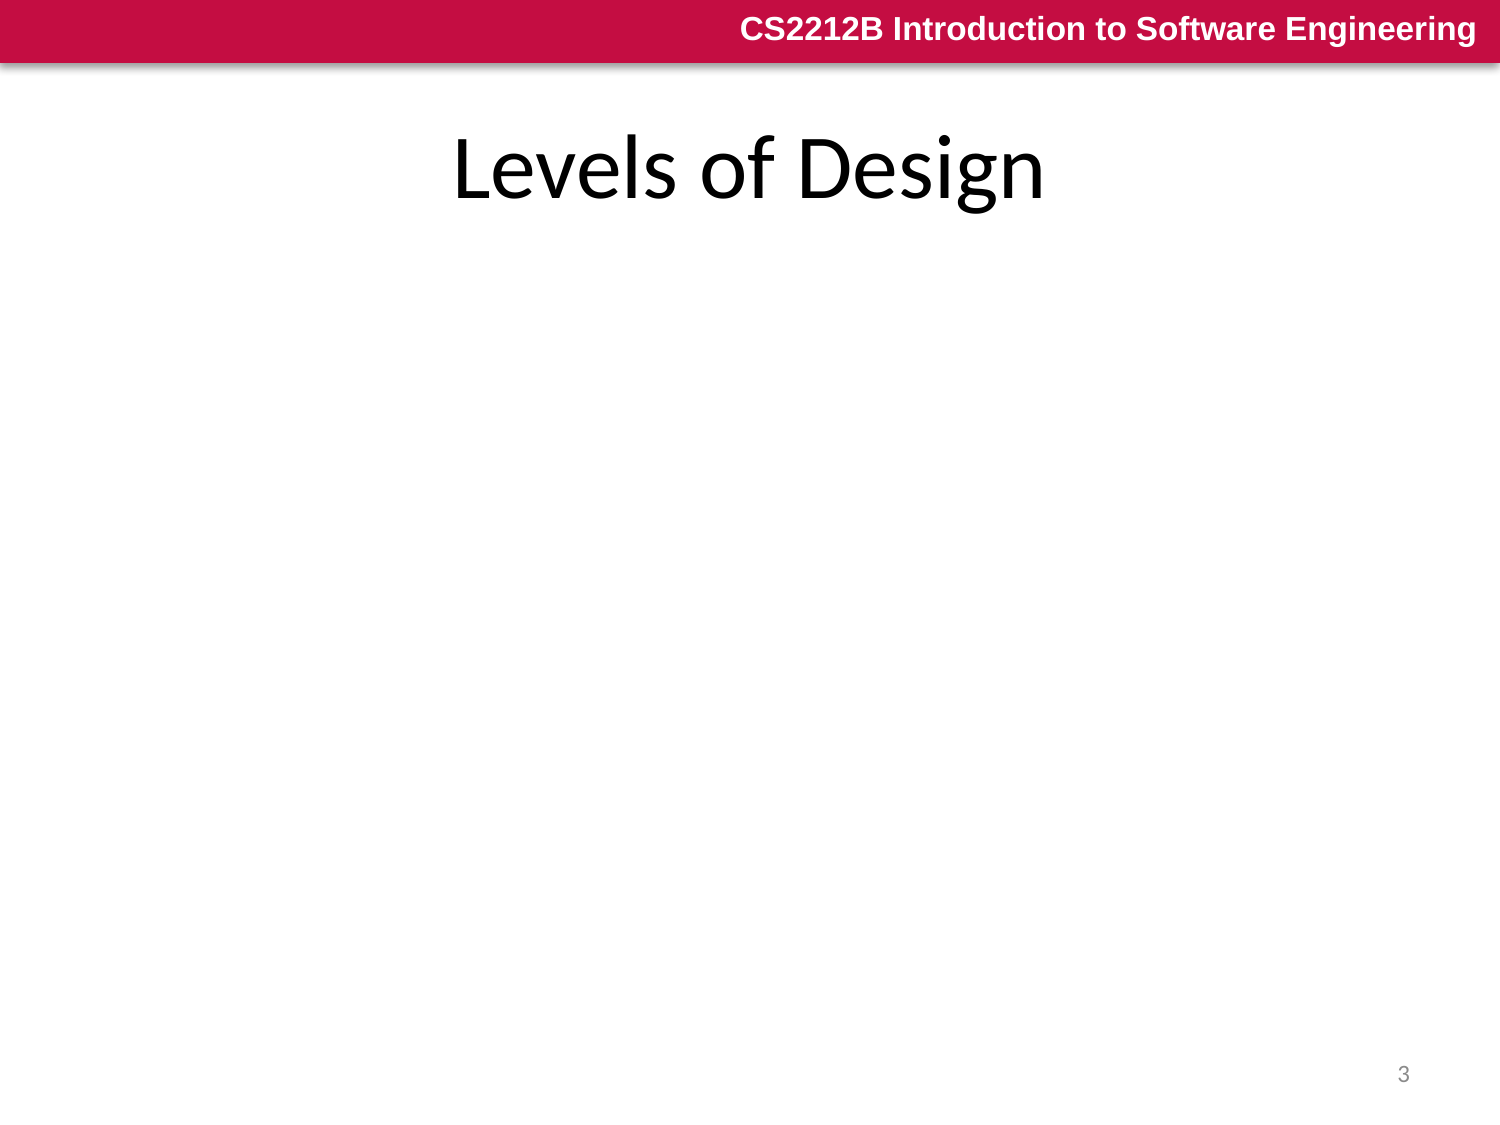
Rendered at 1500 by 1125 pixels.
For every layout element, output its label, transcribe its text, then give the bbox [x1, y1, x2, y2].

title Levels of Design [112, 99, 1388, 288]
slide_number 3 [1074, 1042, 1425, 1103]
picture [0, 0, 1500, 63]
